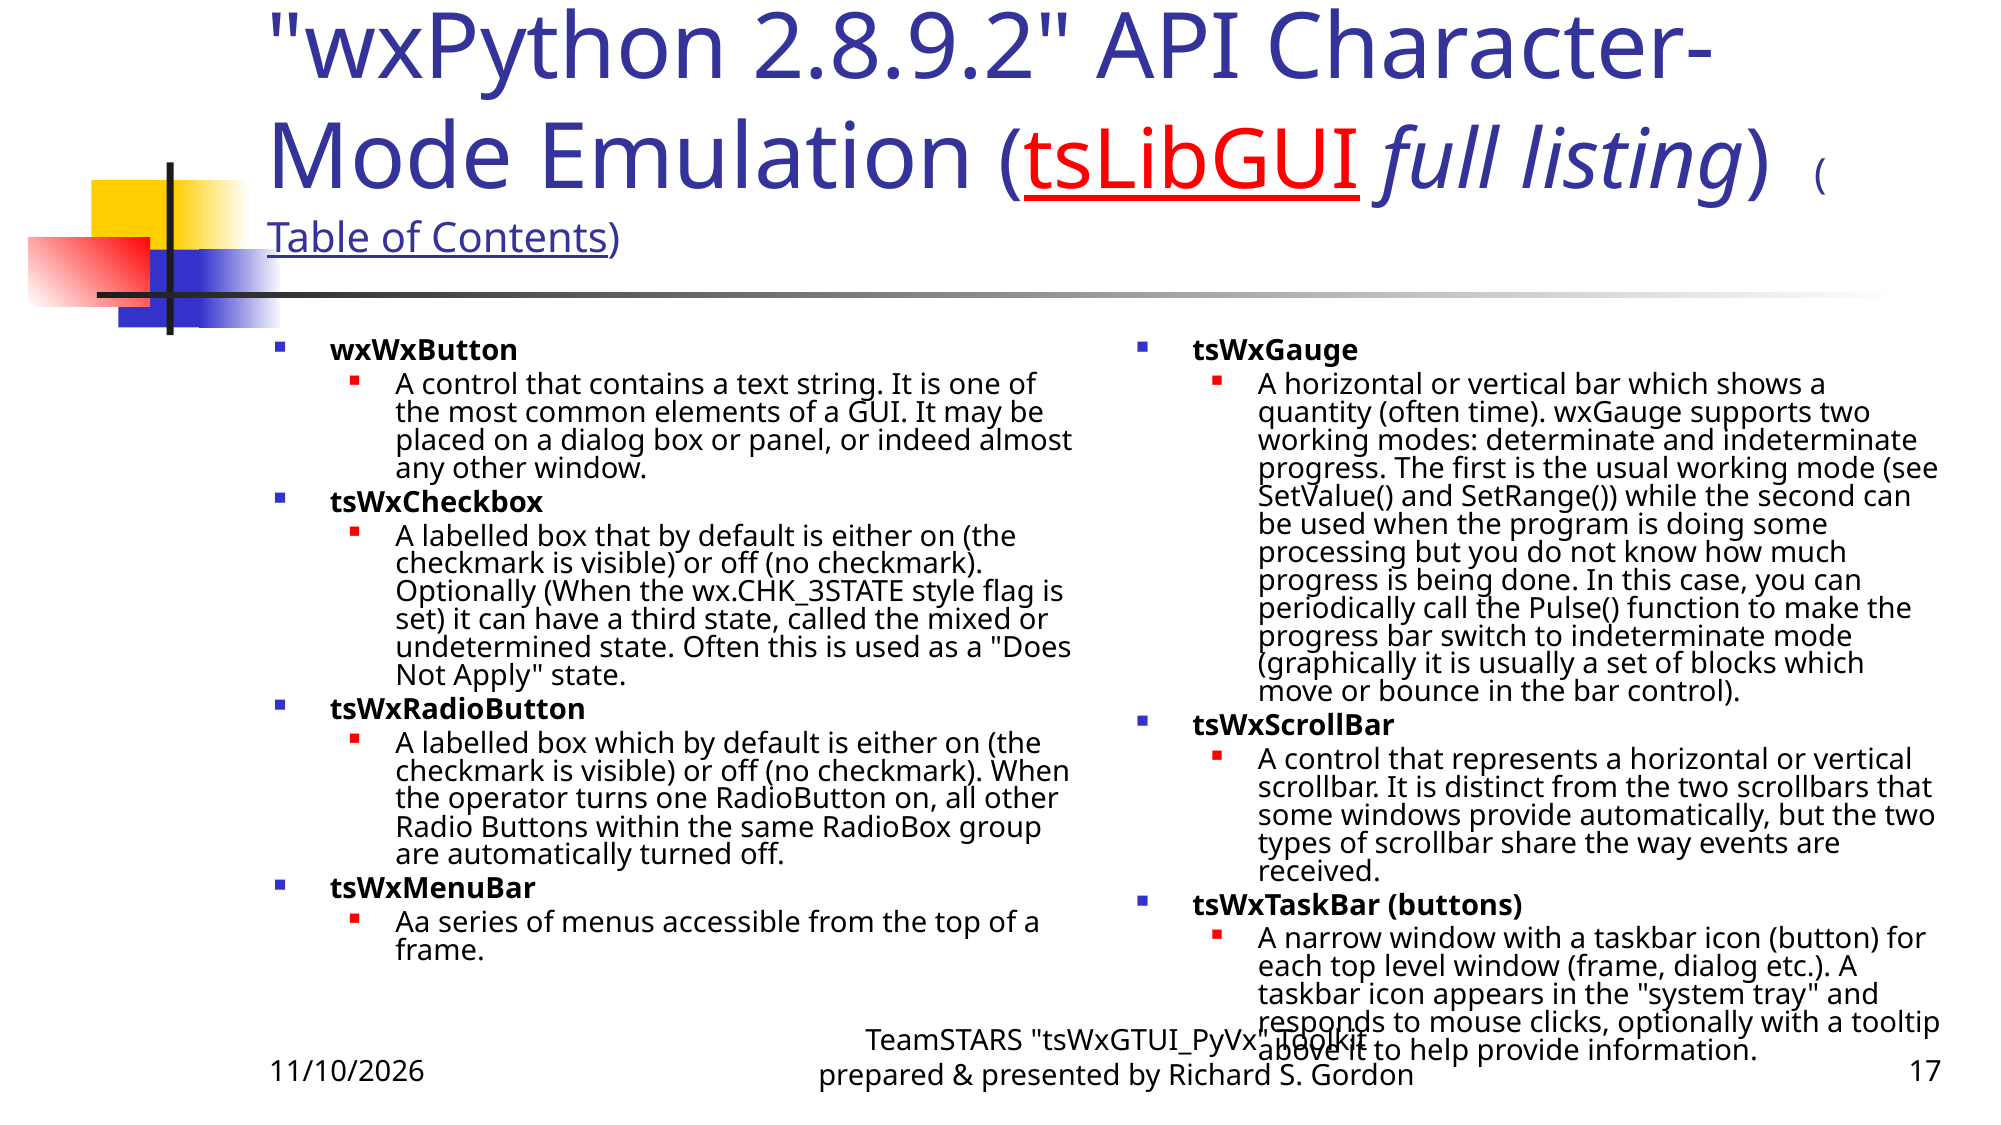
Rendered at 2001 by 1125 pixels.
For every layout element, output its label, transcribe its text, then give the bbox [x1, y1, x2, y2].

list tsWxGauge A horizontal or vertical bar which shows a quantity (often time). wxGauge supports two working modes: determinate and indeterminate progress. The first is the usual working mode (see SetValue() and SetRange()) while the second can be used when the program is doing some processing but you do not know how much progress is being done. In this case, you can periodically call the Pulse() function to make the progress bar switch to indeterminate mode (graphically it is usually a set of blocks which move or bounce in the bar control). tsWxScrollBar A control that represents a horizontal or vertical scrollbar. It is distinct from the two scrollbars that some windows provide automatically, but the two types of scrollbar share the way events are received. tsWxTaskBar (buttons) A narrow window with a taskbar icon (button) for each top level window (frame, dialog etc.). A taskbar icon appears in the "system tray" and responds to mouse clicks, optionally with a tooltip above it to help provide information. [1120, 330, 1959, 1007]
title "wxPython 2.8.9.2" API Character-Mode Emulation (tsLibGUI full listing) (Table of Contents) [251, 34, 1957, 276]
footer TeamSTARS "tsWxGTUI_PyVx" Toolkit prepared & presented by Richard S. Gordon [799, 1023, 1434, 1100]
slide_number 17 [1540, 1023, 1958, 1100]
list wxWxButton A control that contains a text string. It is one of the most common elements of a GUI. It may be placed on a dialog box or panel, or indeed almost any other window. tsWxCheckbox A labelled box that by default is either on (the checkmark is visible) or off (no checkmark). Optionally (When the wx.CHK_3STATE style flag is set) it can have a third state, called the mixed or undetermined state. Often this is used as a "Does Not Apply" state. tsWxRadioButton A labelled box which by default is either on (the checkmark is visible) or off (no checkmark). When the operator turns one RadioButton on, all other Radio Buttons within the same RadioBox group are automatically turned off. tsWxMenuBar Aa series of menus accessible from the top of a frame. [258, 330, 1097, 1007]
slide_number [253, 1023, 672, 1100]
